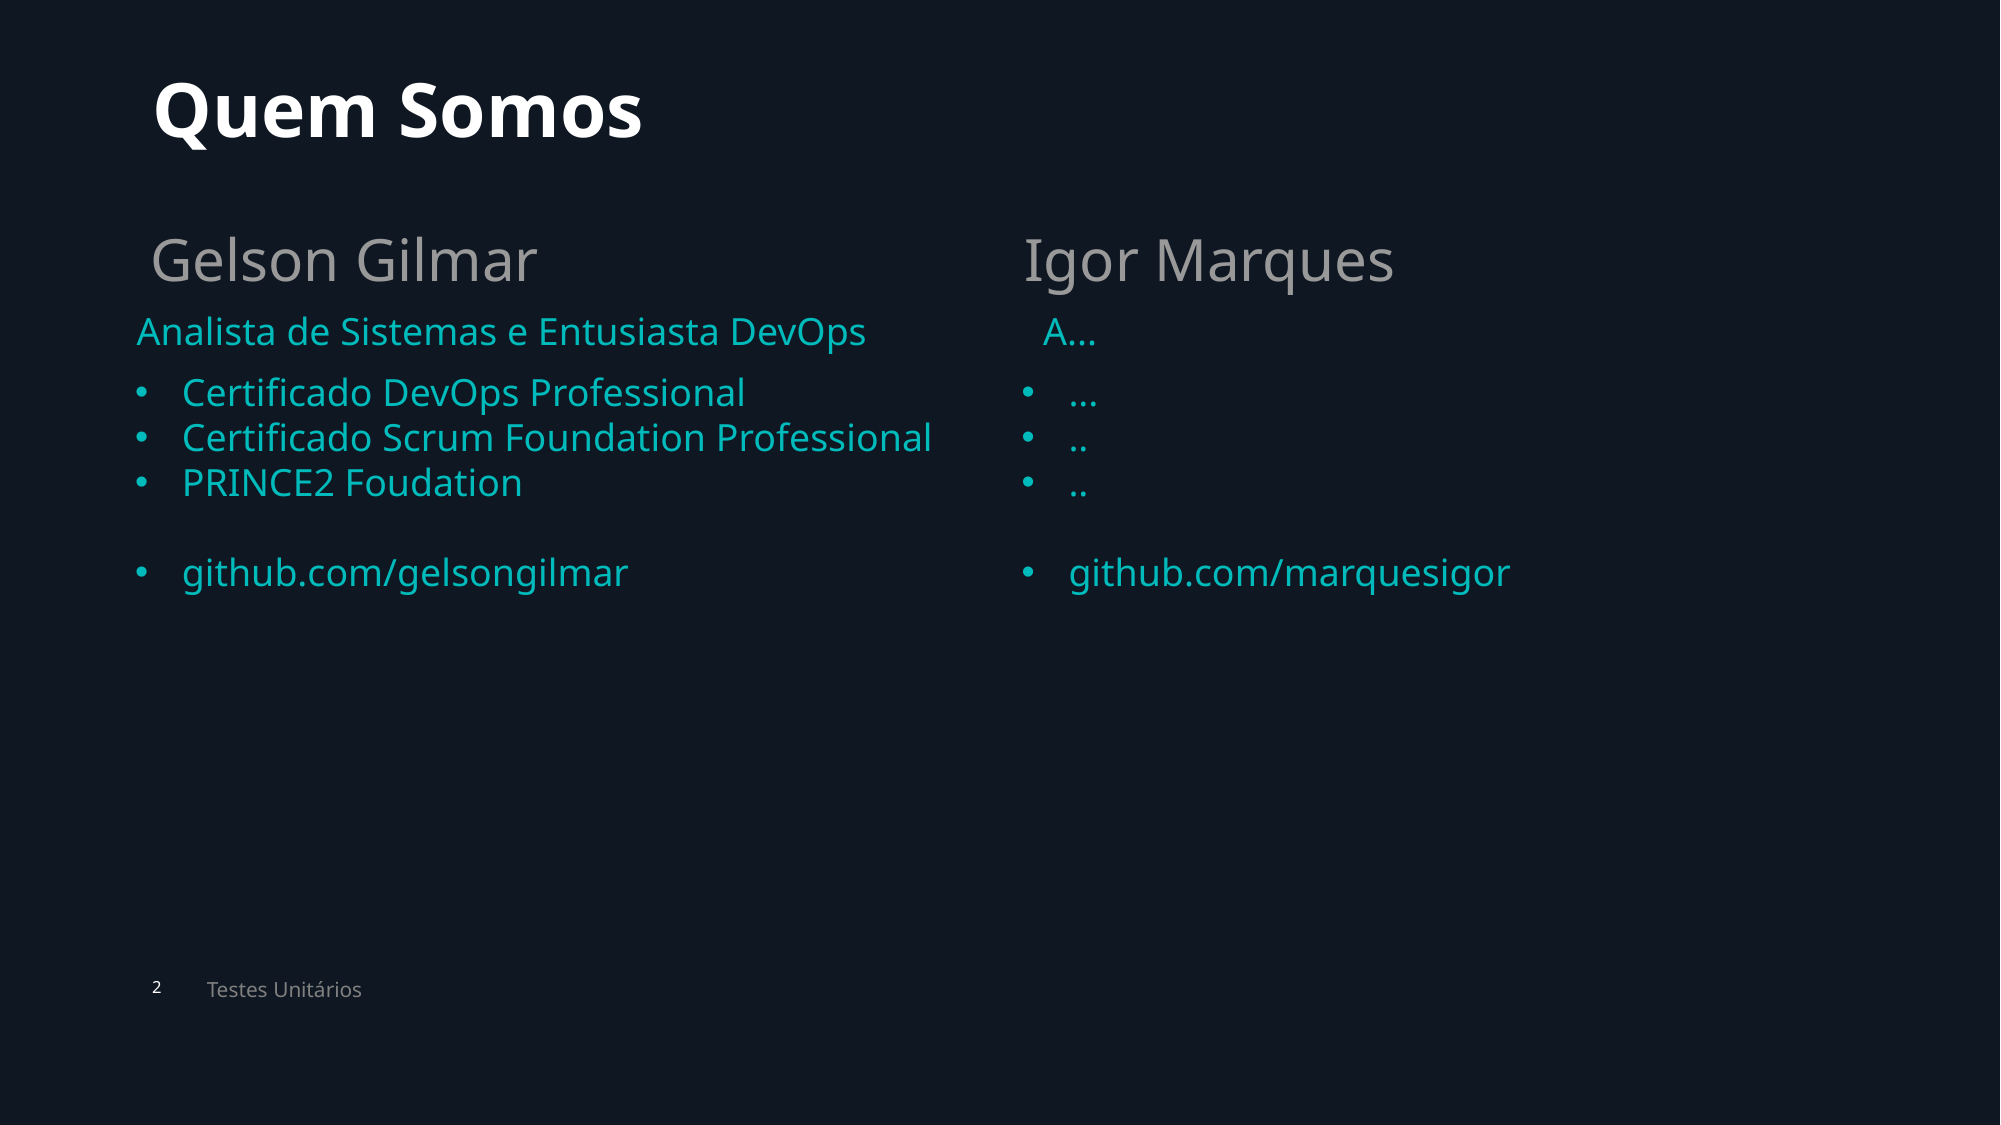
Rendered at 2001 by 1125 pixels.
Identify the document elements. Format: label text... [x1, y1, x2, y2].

slide_number 2 [127, 964, 186, 1014]
text_box ... .. .. github.com/marquesigor [1006, 361, 1536, 737]
text_box Gelson Gilmar [135, 215, 554, 301]
text_box Analista de Sistemas e Entusiasta DevOps [121, 301, 883, 361]
text_box A... [1028, 301, 1112, 361]
text_box Igor Marques [1009, 215, 1411, 301]
title Quem Somos [137, 59, 1863, 167]
footer Testes Unitários [191, 964, 671, 1014]
text_box Certificado DevOps Professional Certificado Scrum Foundation Professional PRINCE2 Foudation github.com/gelsongilmar [120, 361, 949, 737]
